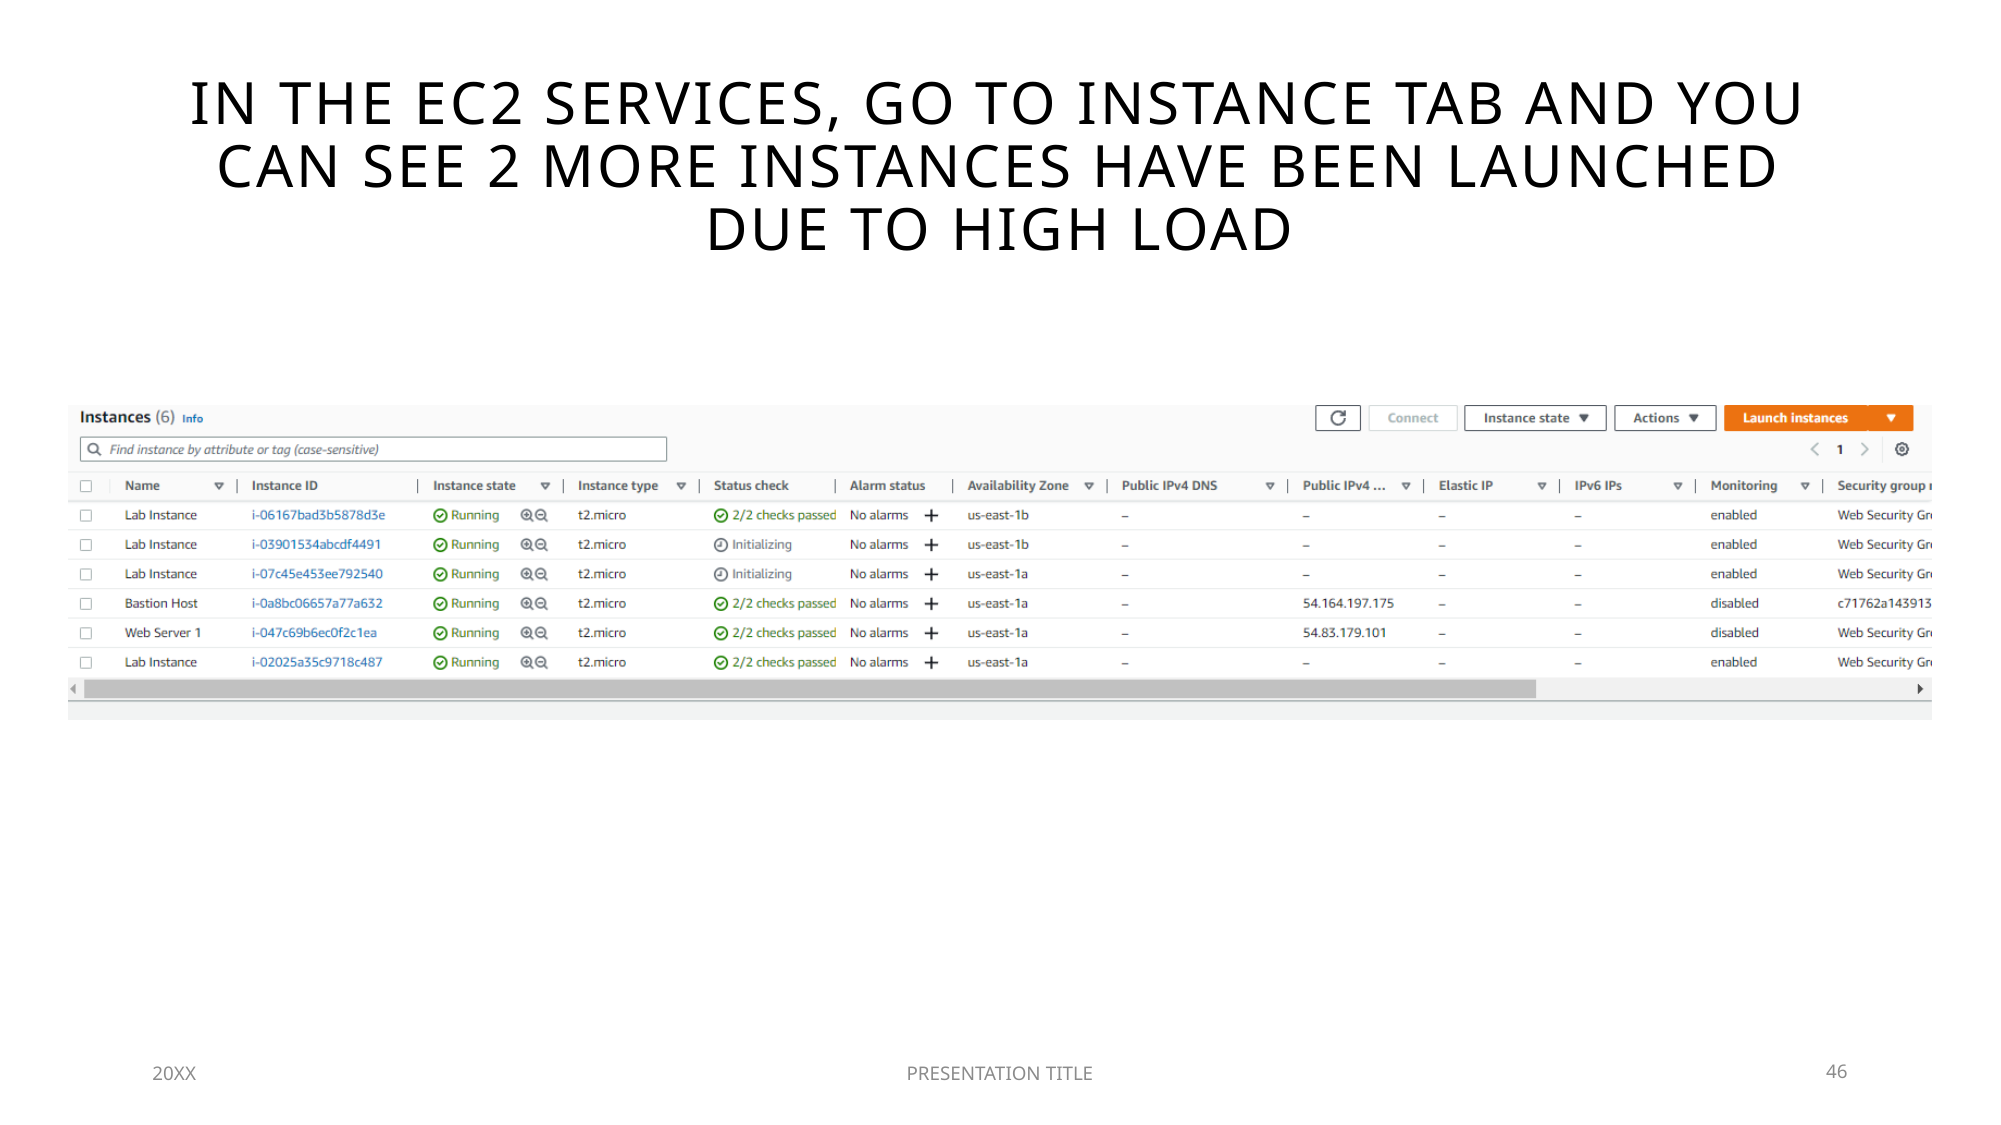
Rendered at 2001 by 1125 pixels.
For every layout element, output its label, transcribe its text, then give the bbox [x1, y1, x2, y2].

footer PRESENTATION TITLE [662, 1042, 1338, 1103]
picture [68, 405, 1932, 720]
slide_number 46 [1412, 1042, 1863, 1103]
slide_number 20XX [137, 1042, 588, 1103]
title In the ec2 services, go to instance tab and you can see 2 more instances have been launched due to high load [137, 59, 1863, 278]
